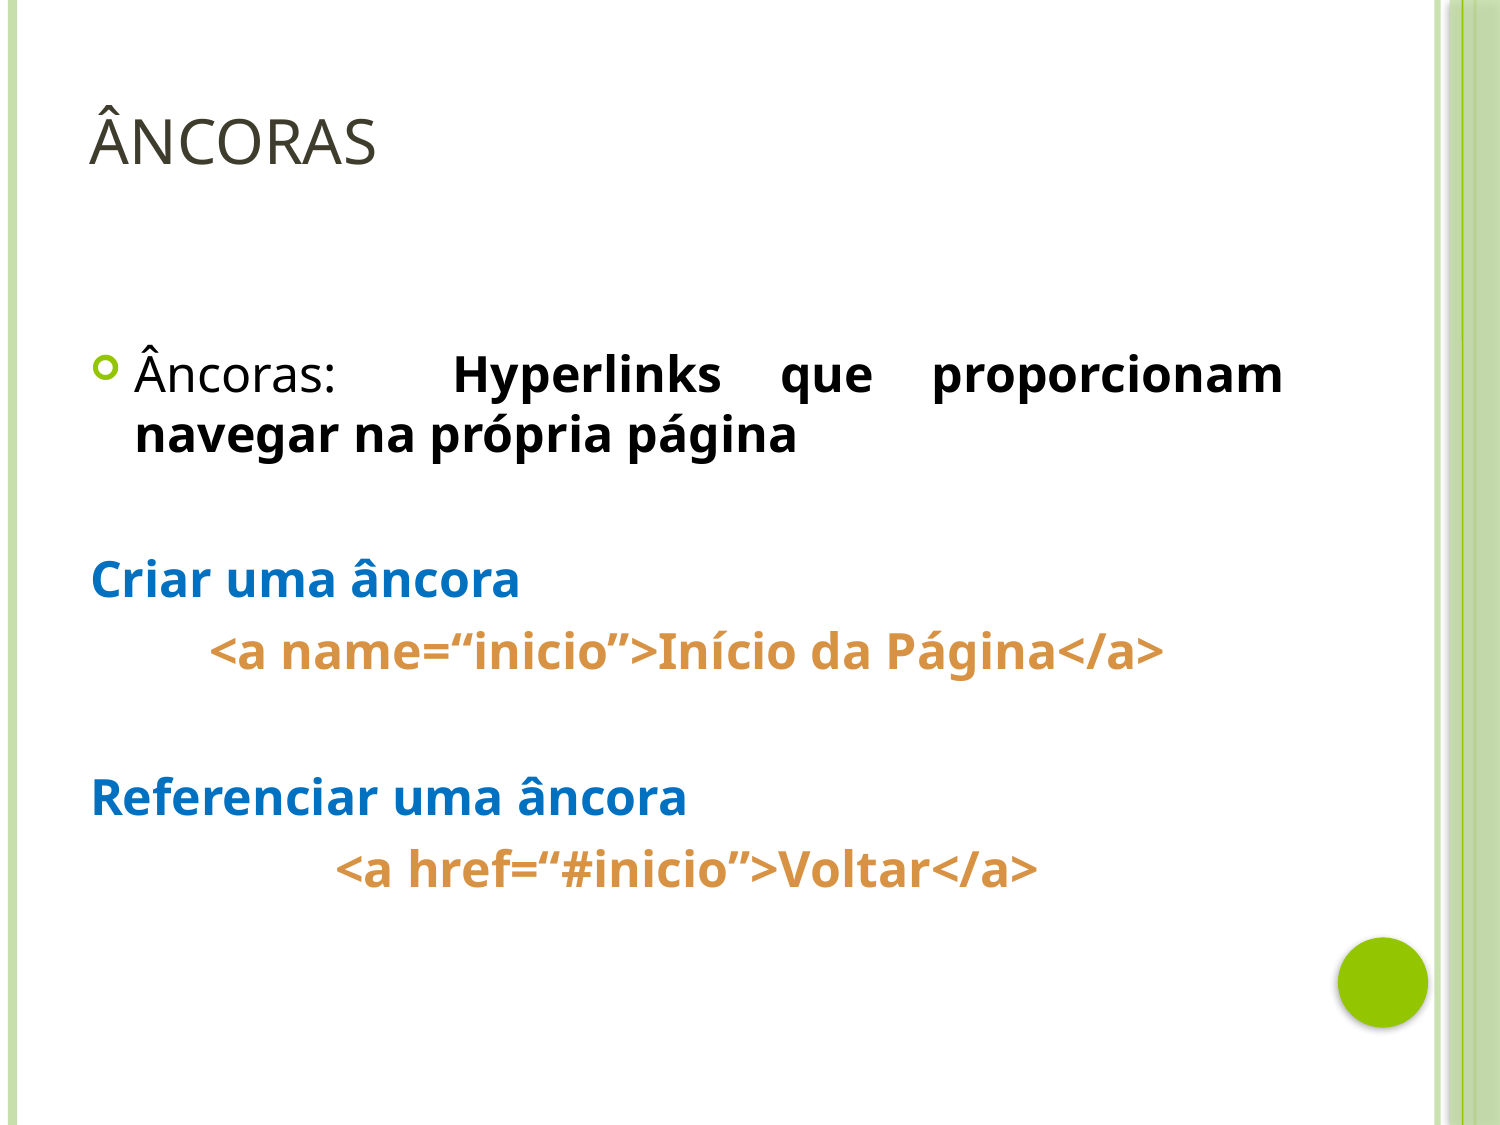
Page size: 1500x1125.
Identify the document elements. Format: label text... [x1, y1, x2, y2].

list Âncoras: Hyperlinks que proporcionam navegar na própria página Criar uma âncora <a name=“inicio”>Início da Página</a> Referenciar uma âncora <a href=“#inicio”>Voltar</a> [75, 262, 1300, 1062]
title Âncoras [75, 45, 1300, 185]
